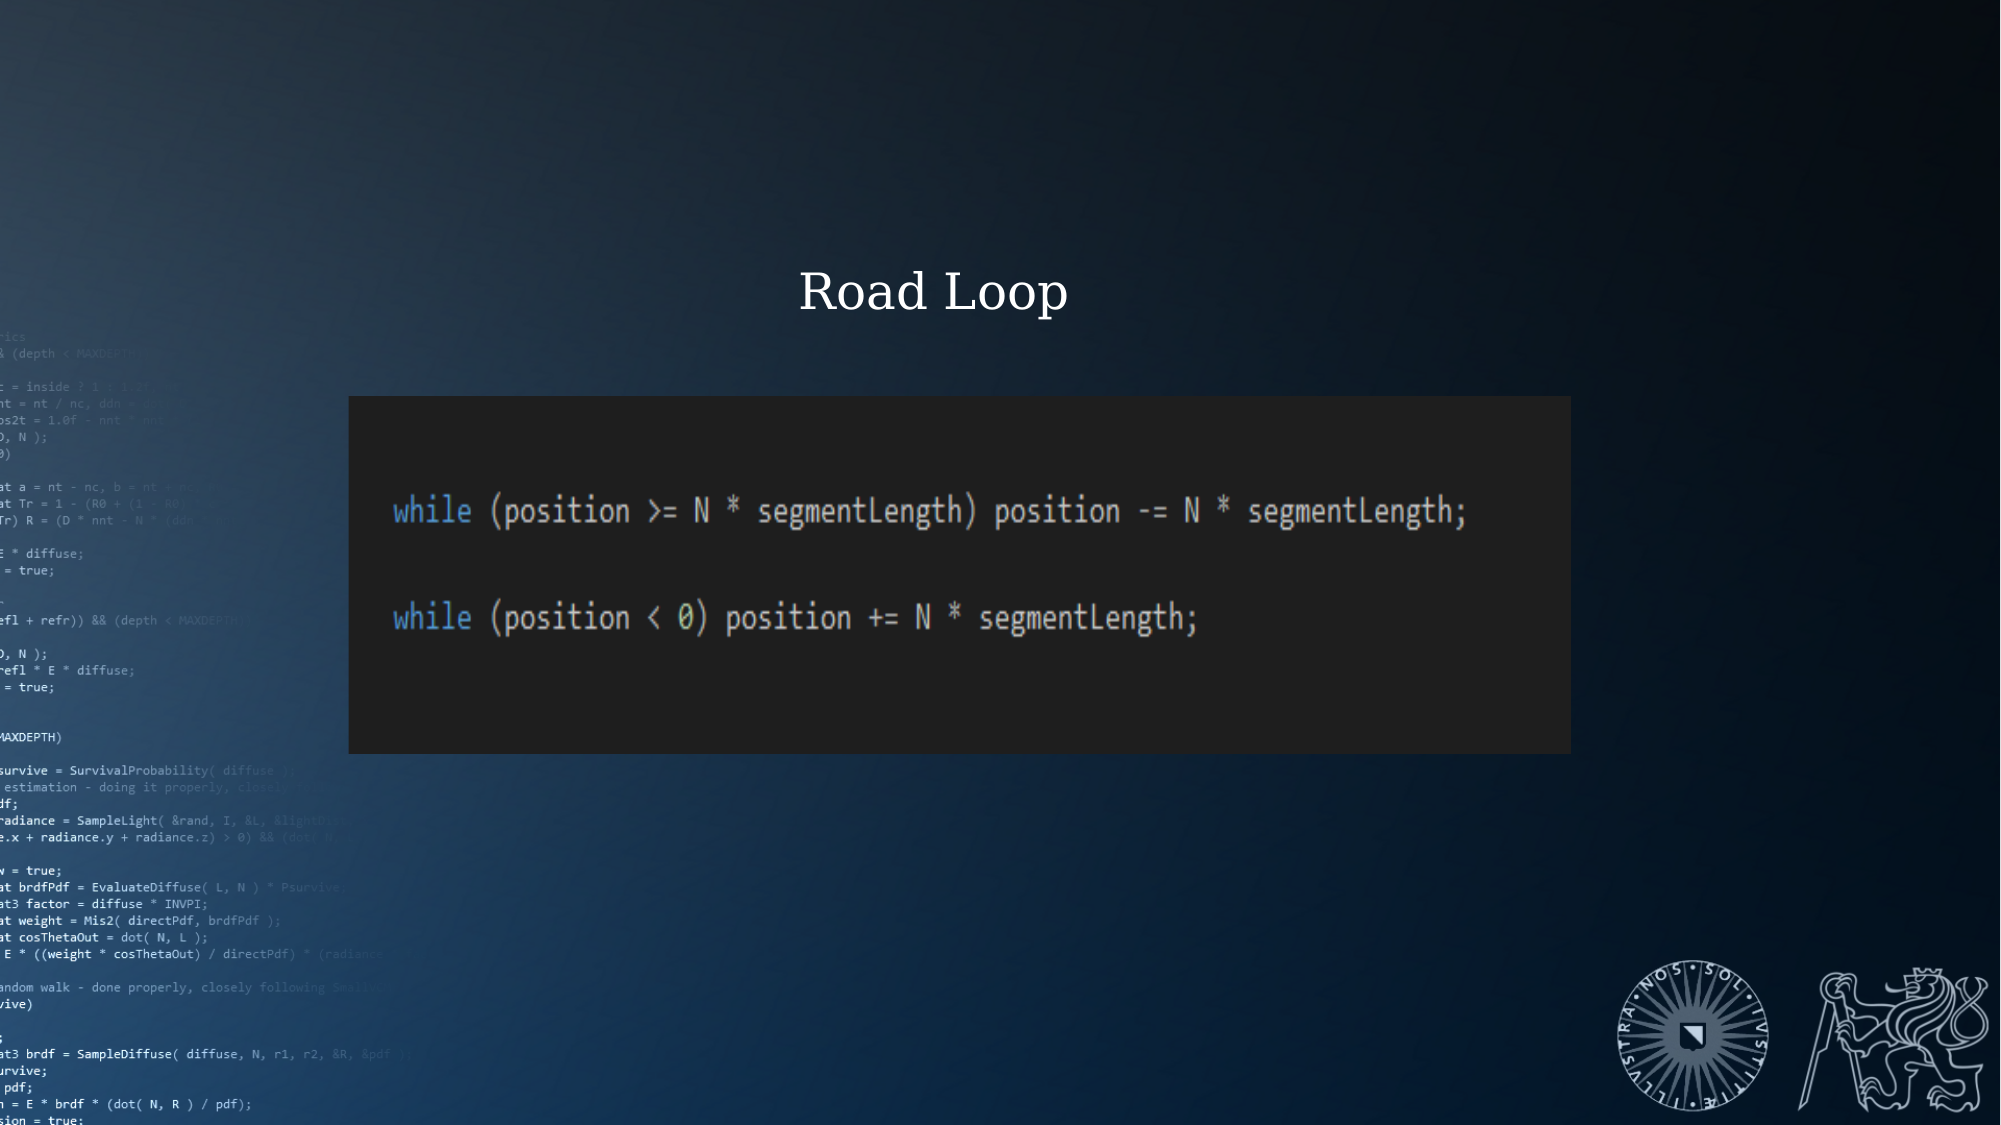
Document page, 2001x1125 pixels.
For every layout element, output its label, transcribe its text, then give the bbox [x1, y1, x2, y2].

picture [0, 0, 2001, 1125]
text_box Road Loop [439, 252, 1429, 396]
